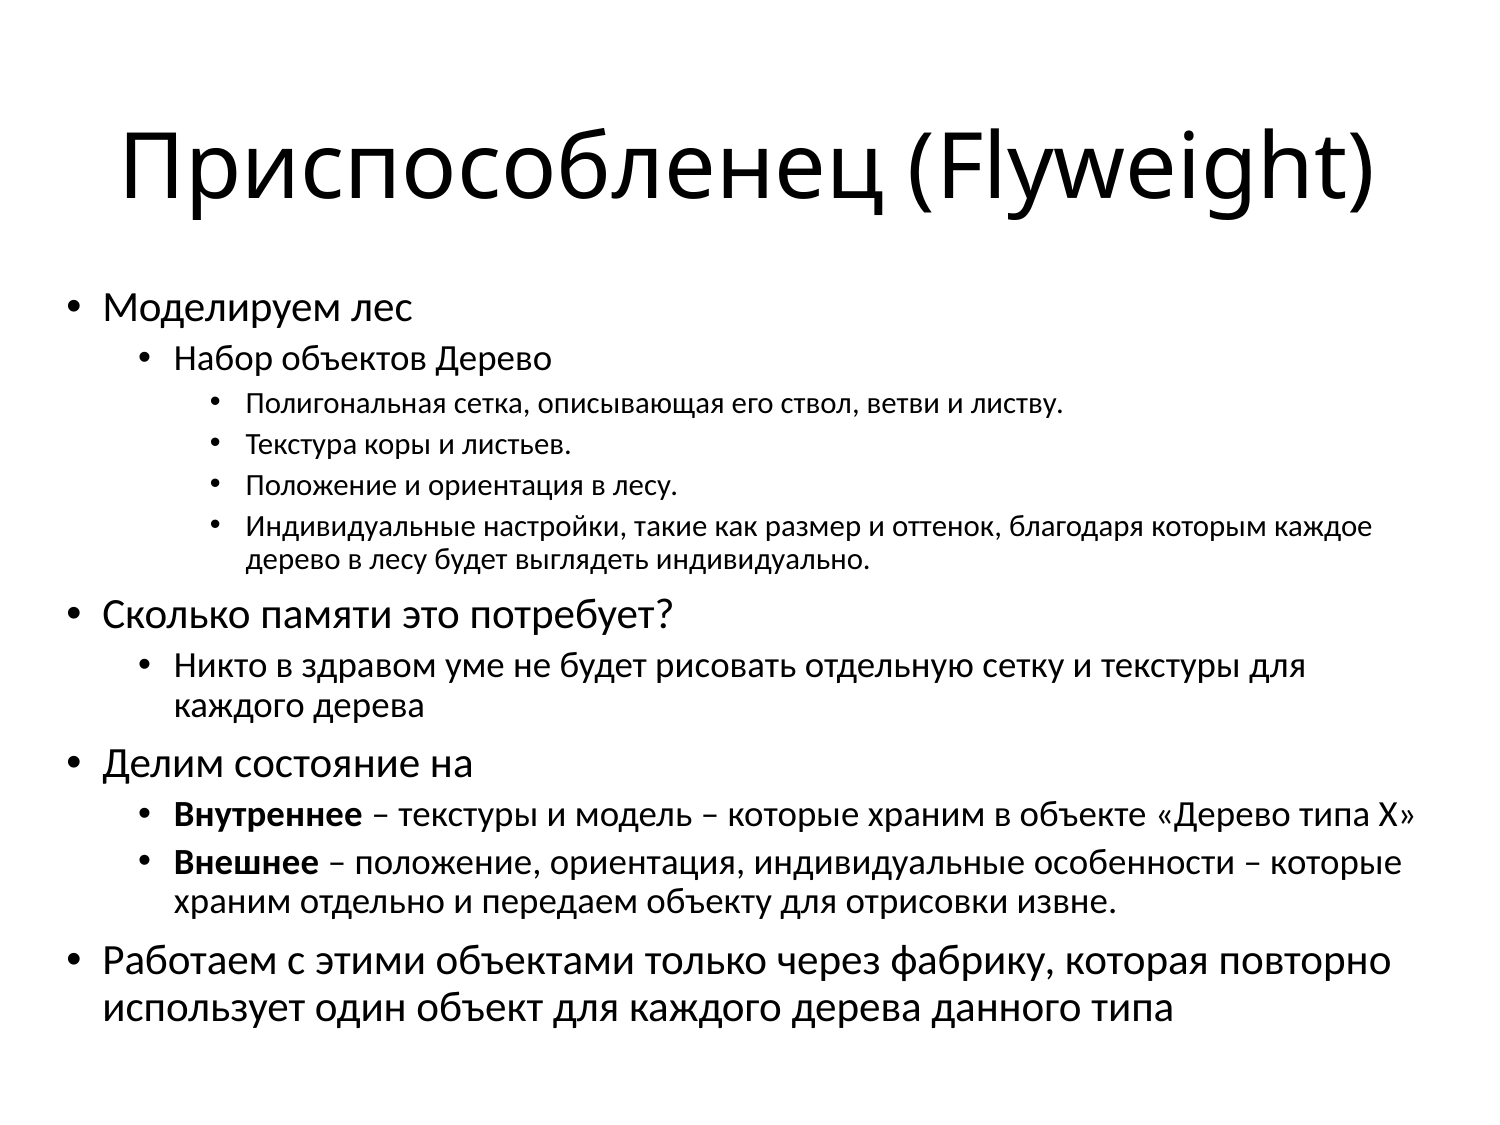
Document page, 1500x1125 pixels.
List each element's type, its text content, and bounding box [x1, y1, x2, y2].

list Моделируем лес Набор объектов Дерево Полигональная сетка, описывающая его ствол, ветви и листву. Текстура коры и листьев. Положение и ориентация в лесу. Индивидуальные настройки, такие как размер и оттенок, благодаря которым каждое дерево в лесу будет выглядеть индивидуально. Сколько памяти это потребует? Никто в здравом уме не будет рисовать отдельную сетку и текстуры для каждого дерева Делим состояние на Внутреннее – текстуры и модель – которые храним в объекте «Дерево типа Х» Внешнее – положение, ориентация, индивидуальные особенности – которые храним отдельно и передаем объекту для отрисовки извне. Работаем с этими объектами только через фабрику, которая повторно использует один объект для каждого дерева данного типа [51, 277, 1449, 1078]
title Приспособленец (Flyweight) [103, 59, 1397, 277]
